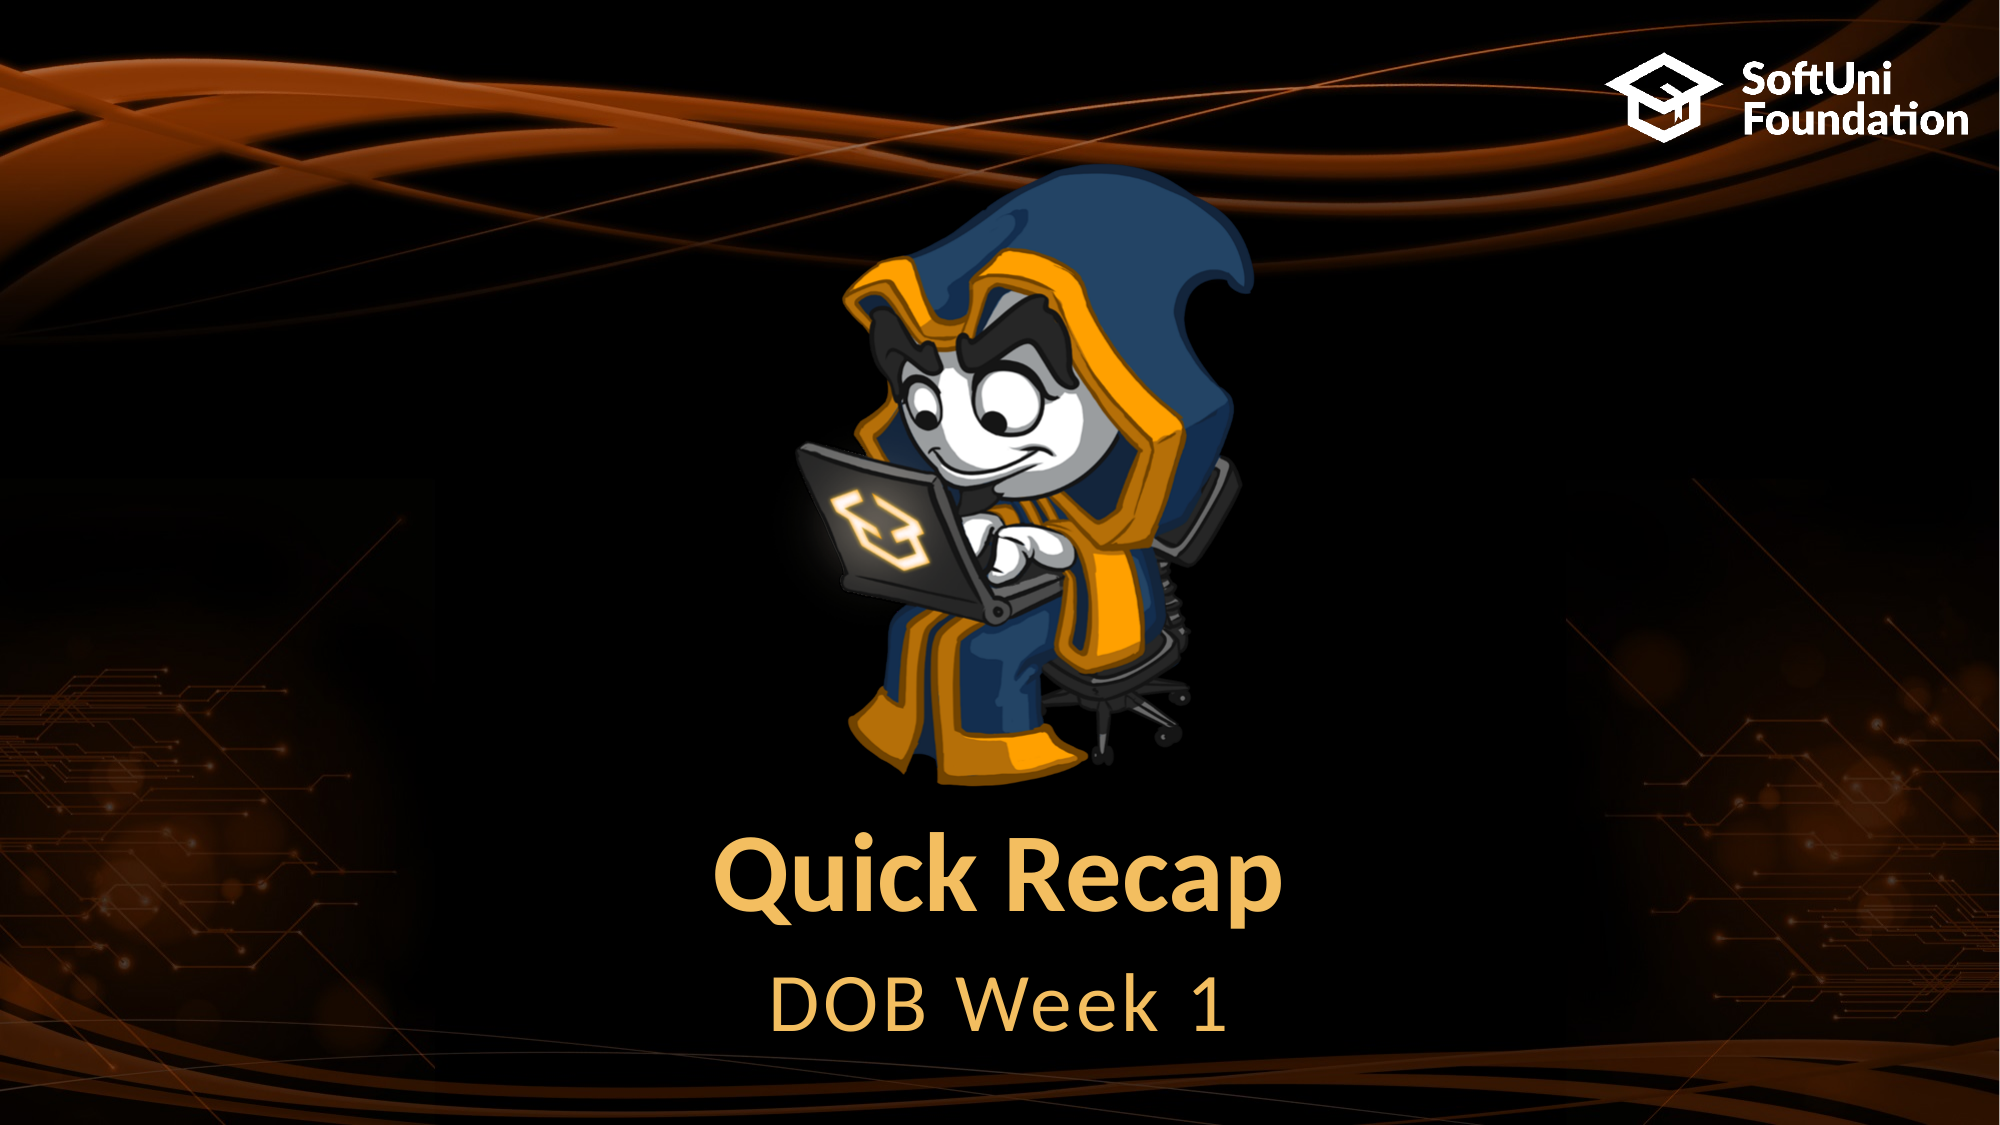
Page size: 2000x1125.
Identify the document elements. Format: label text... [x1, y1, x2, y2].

list DOB Week 1 [192, 937, 1806, 1055]
title Quick Recap [192, 813, 1806, 937]
picture [0, 0, 2000, 1125]
